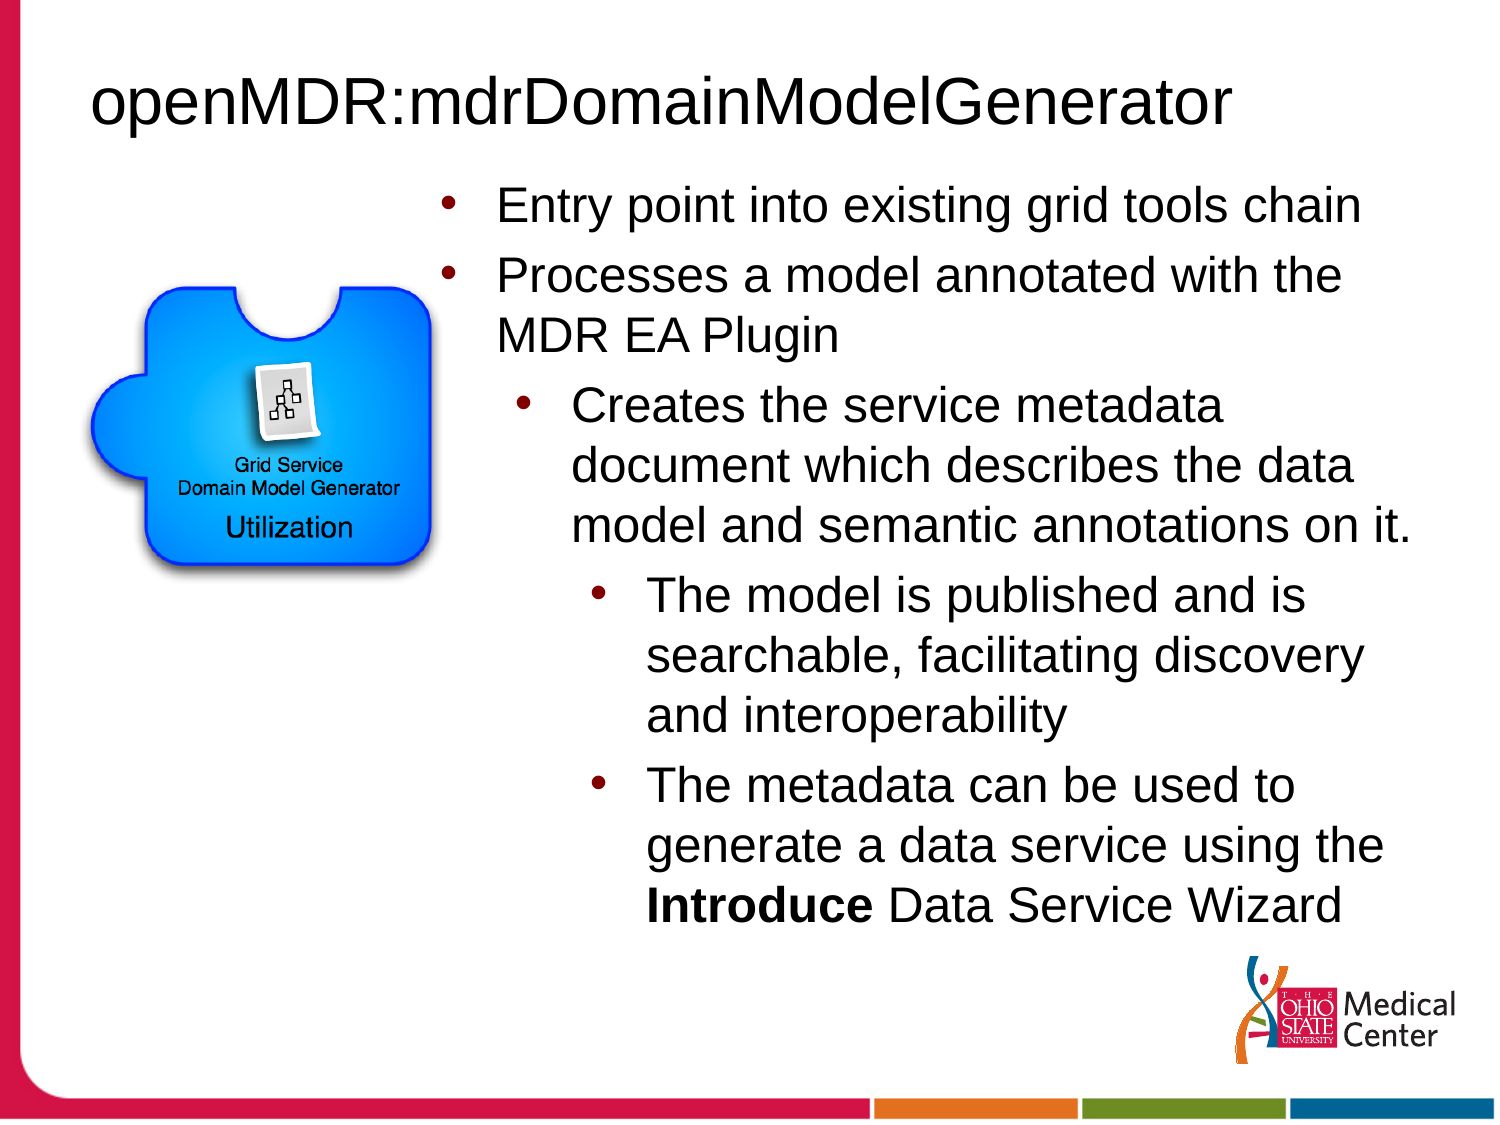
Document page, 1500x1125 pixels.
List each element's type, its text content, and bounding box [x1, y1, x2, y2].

text_box Entry point into existing grid tools chain Processes a model annotated with the MDR EA Plugin Creates the service metadata document which describes the data model and semantic annotations on it. The model is published and is searchable, facilitating discovery and interoperability The metadata can be used to generate a data service using the Introduce Data Service Wizard [424, 165, 1463, 1050]
title openMDR:mdrDomainModelGenerator [75, 39, 1425, 170]
picture [0, 0, 1500, 1125]
